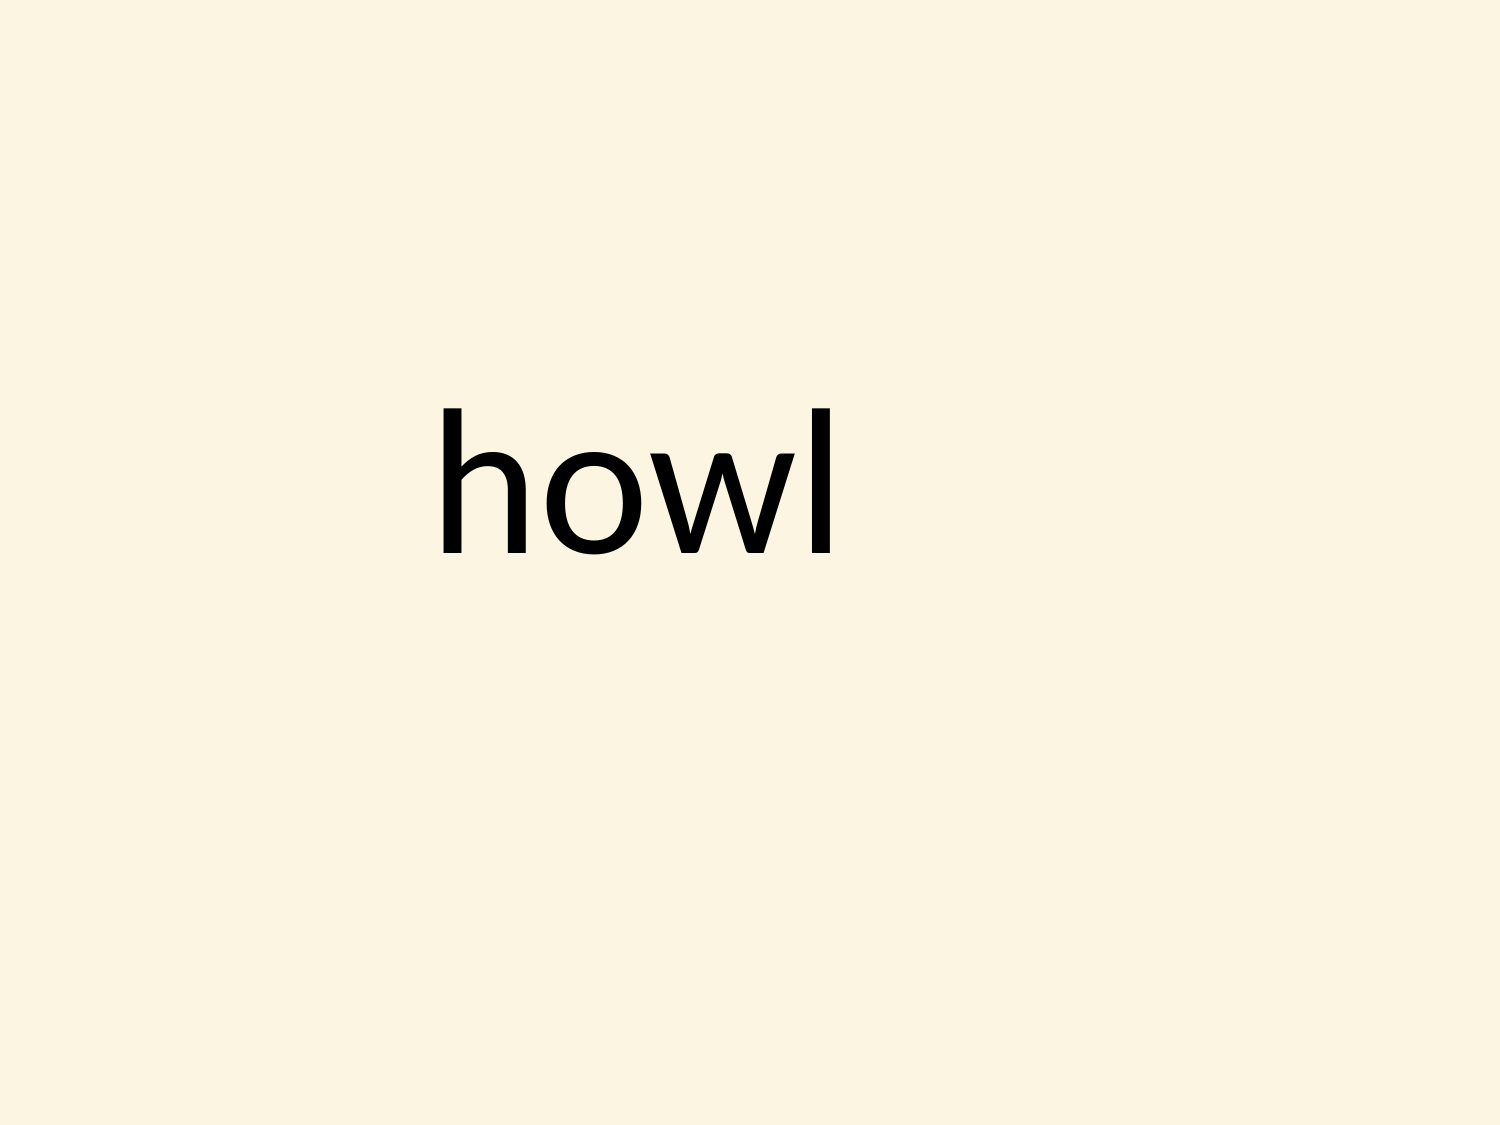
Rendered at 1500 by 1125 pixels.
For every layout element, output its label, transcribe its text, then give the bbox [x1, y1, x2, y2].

title howl [0, 349, 1276, 591]
